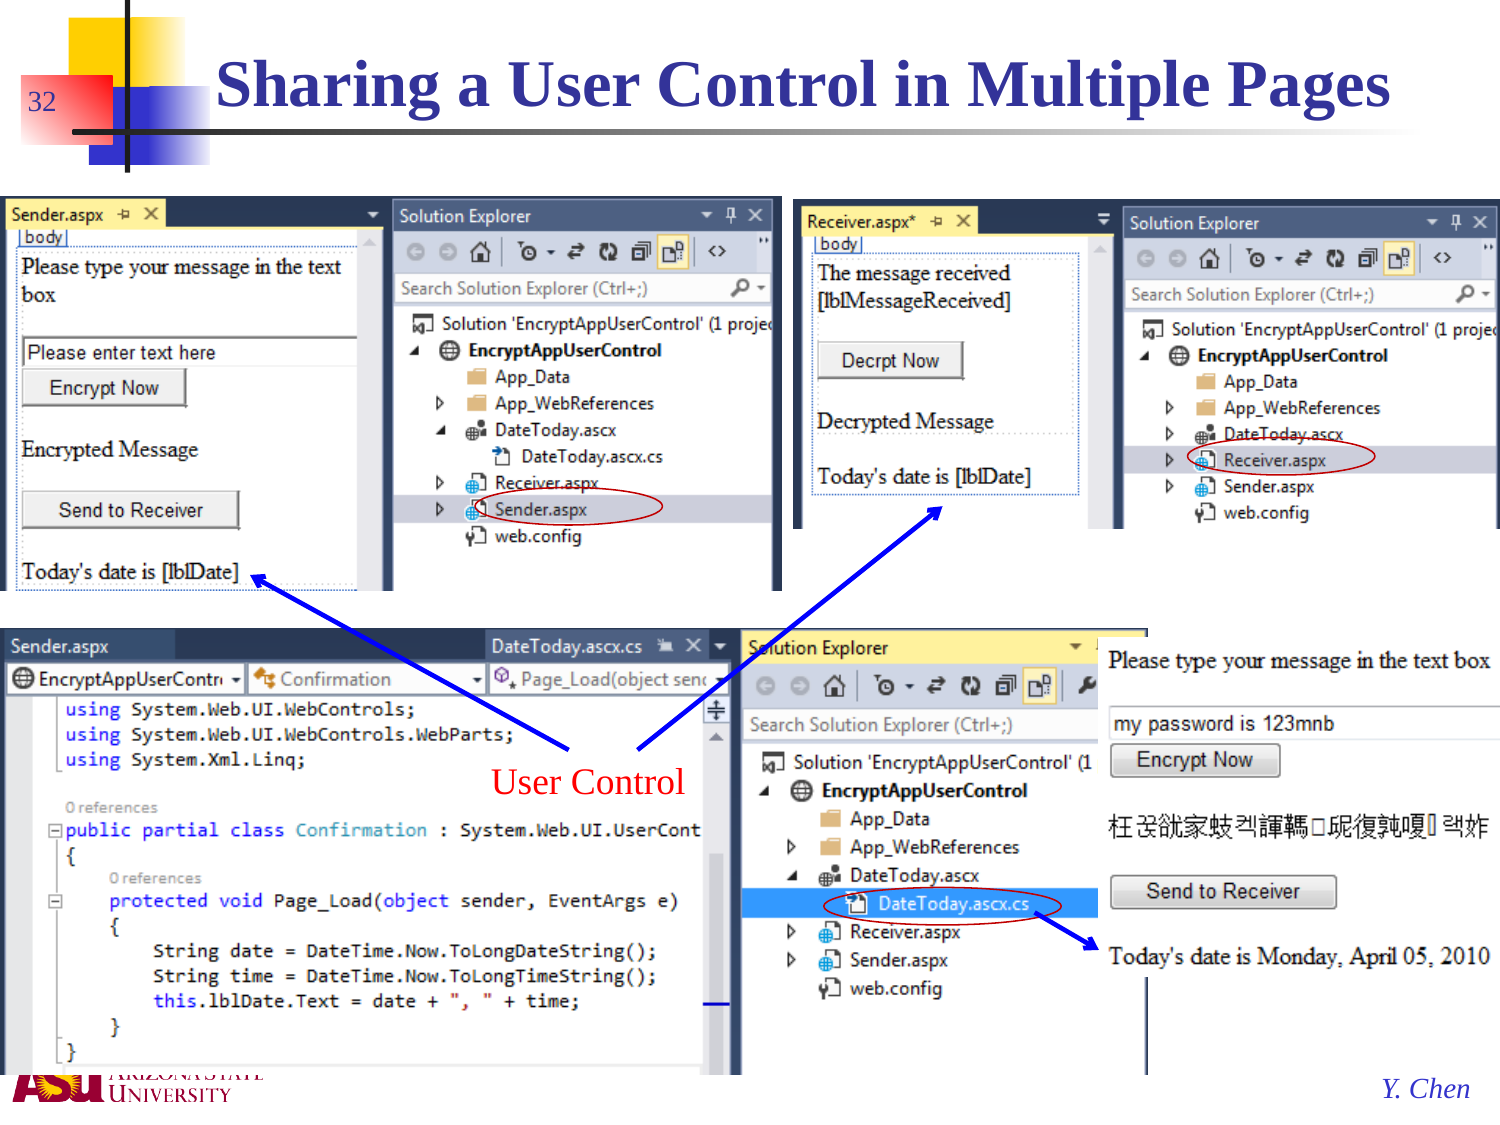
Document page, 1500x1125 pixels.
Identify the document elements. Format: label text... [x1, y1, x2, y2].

picture [0, 628, 1500, 1102]
title Sharing a User Control in Multiple Pages [200, 24, 1488, 128]
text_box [249, 574, 569, 751]
picture [793, 199, 1500, 529]
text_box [637, 505, 943, 751]
slide_number 32 [12, 49, 126, 126]
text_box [1034, 912, 1100, 951]
picture [0, 196, 782, 591]
